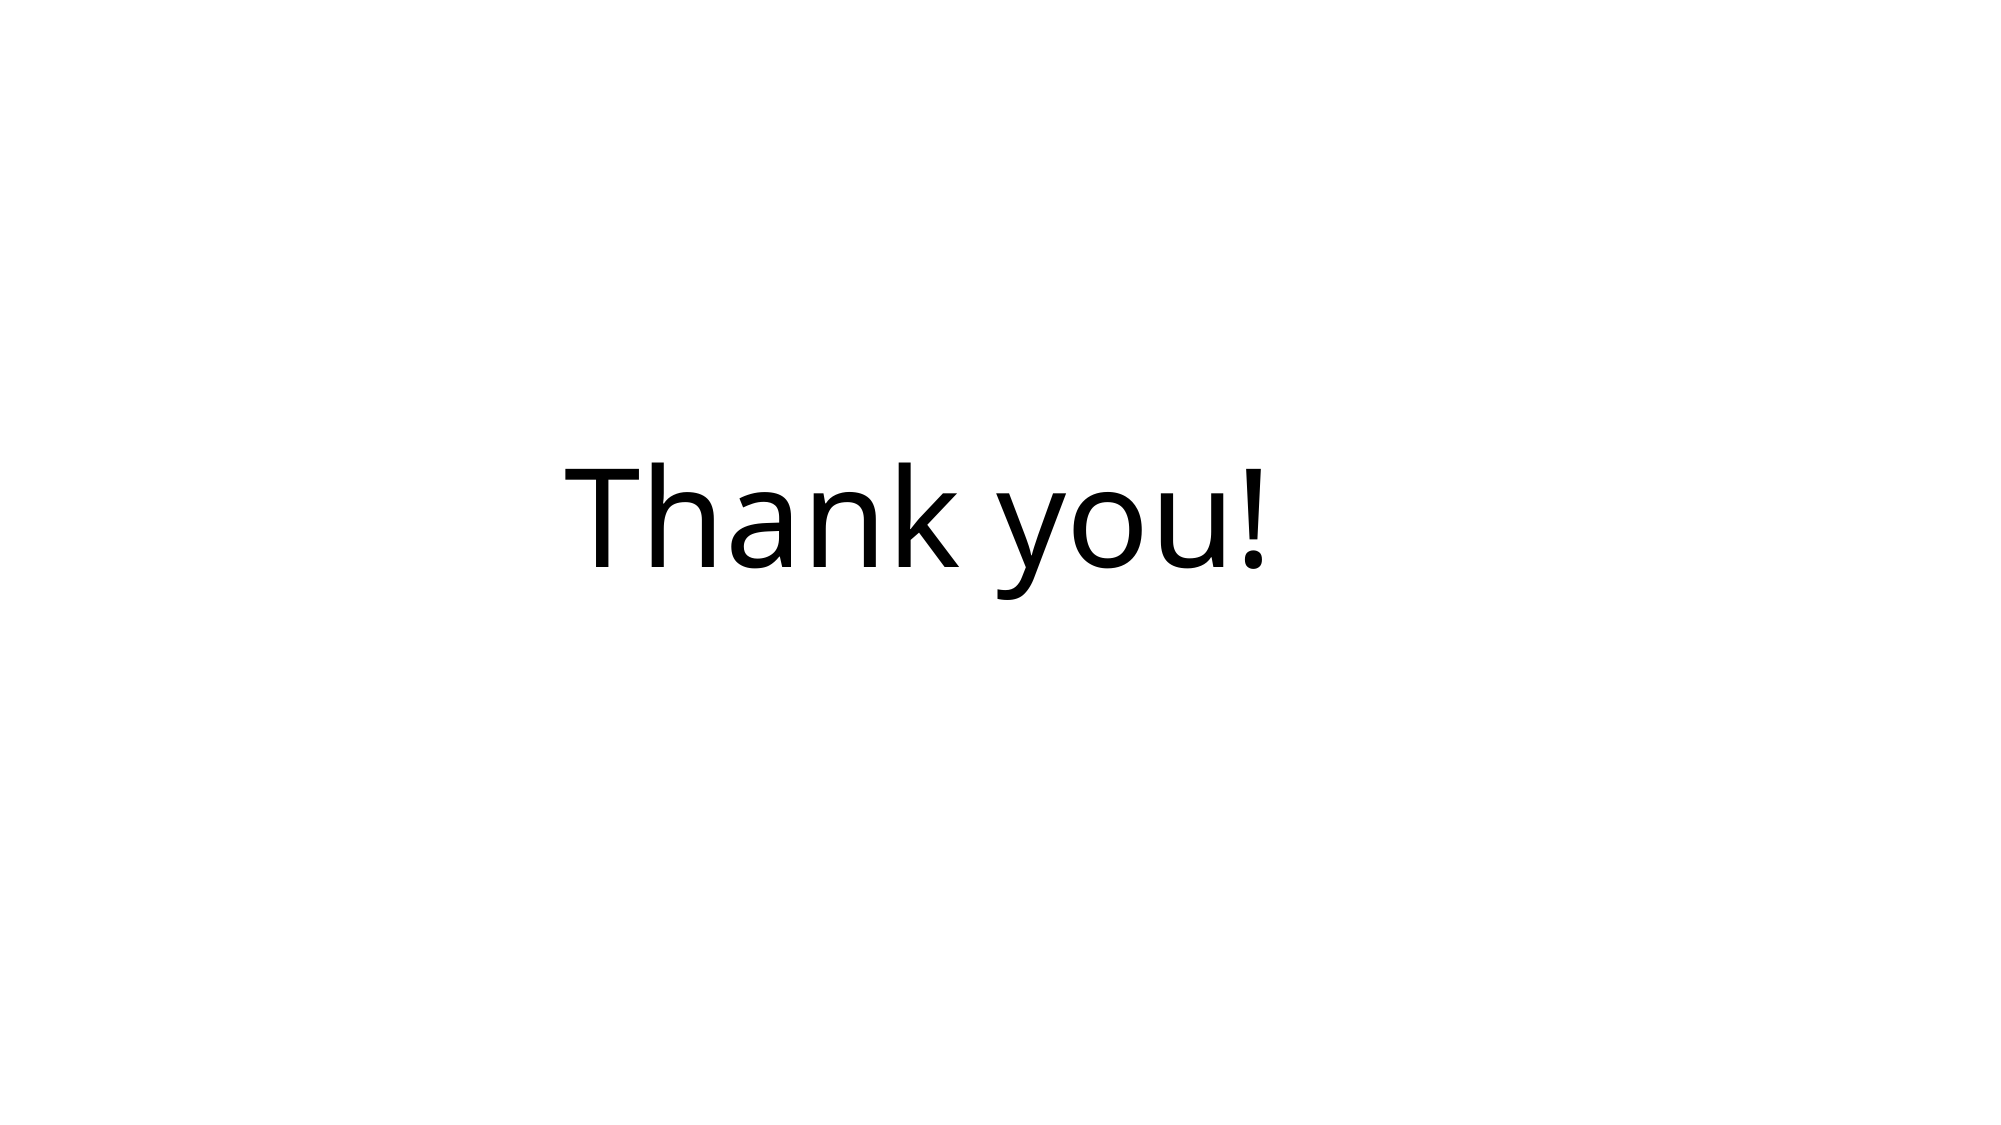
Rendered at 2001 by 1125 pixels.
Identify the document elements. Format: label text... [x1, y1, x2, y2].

title Thank you! [549, 414, 1538, 633]
